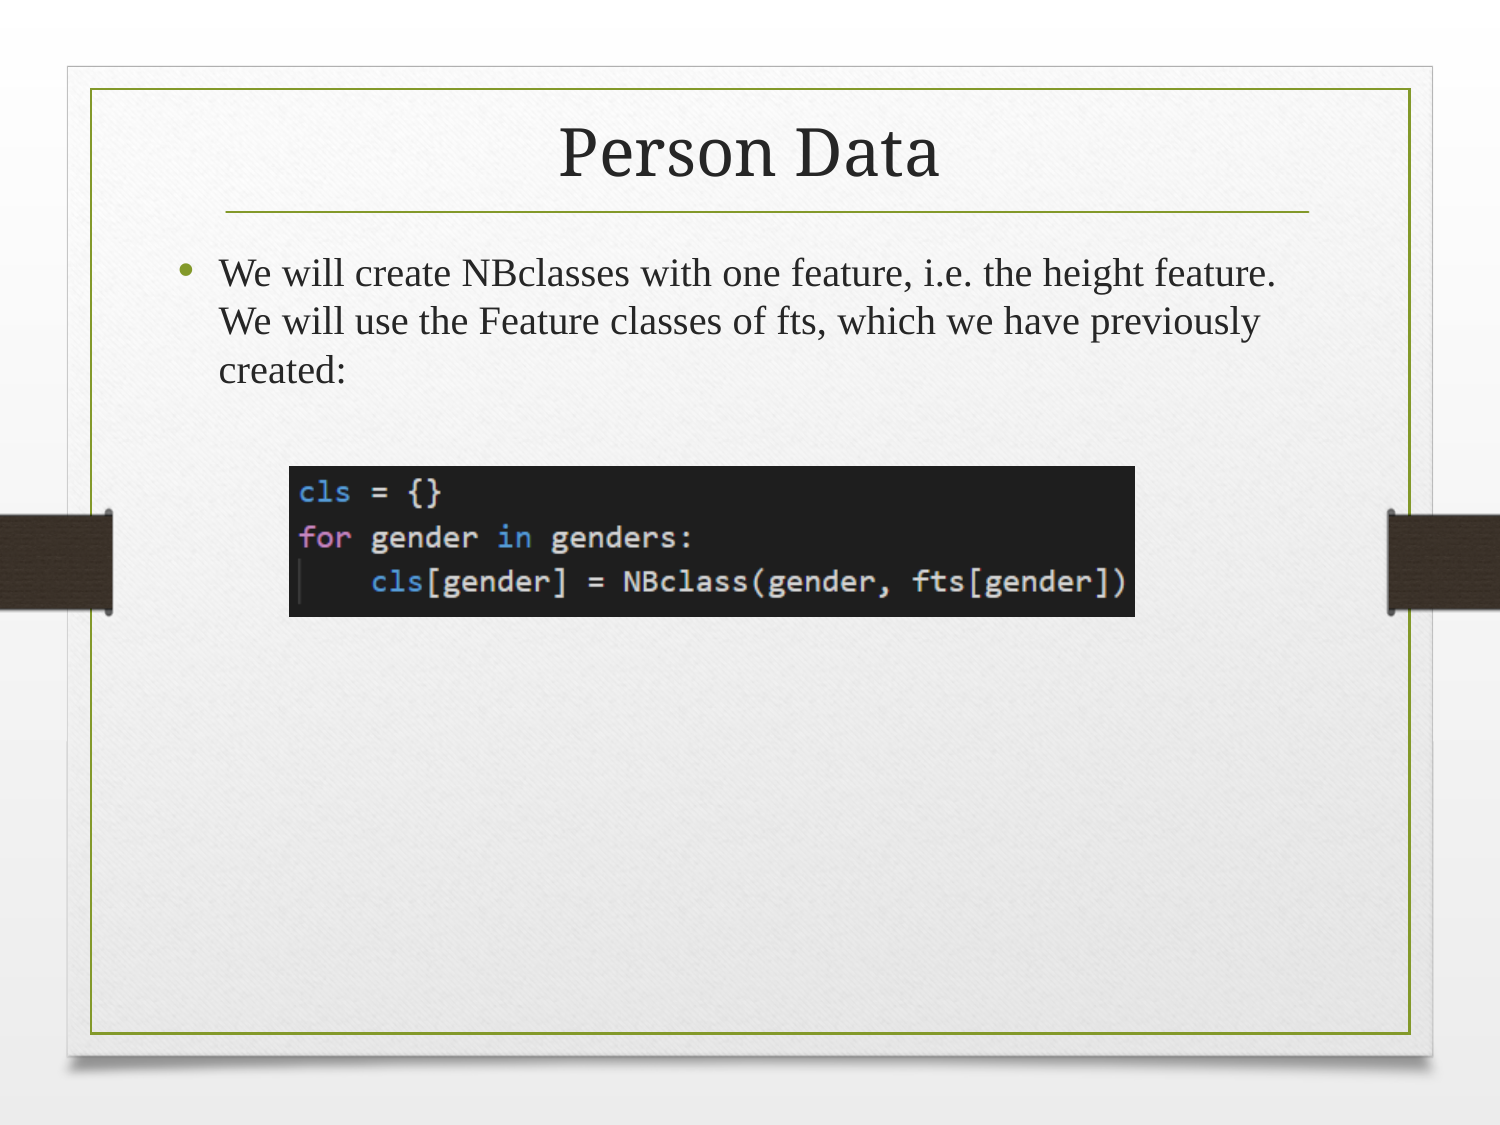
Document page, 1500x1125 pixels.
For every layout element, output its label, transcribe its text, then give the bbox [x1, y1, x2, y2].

title Person Data [193, 102, 1309, 197]
list We will create NBclasses with one feature, i.e. the height feature. We will use the Feature classes of fts, which we have previously created: [162, 237, 1338, 400]
picture [0, 0, 1500, 1125]
